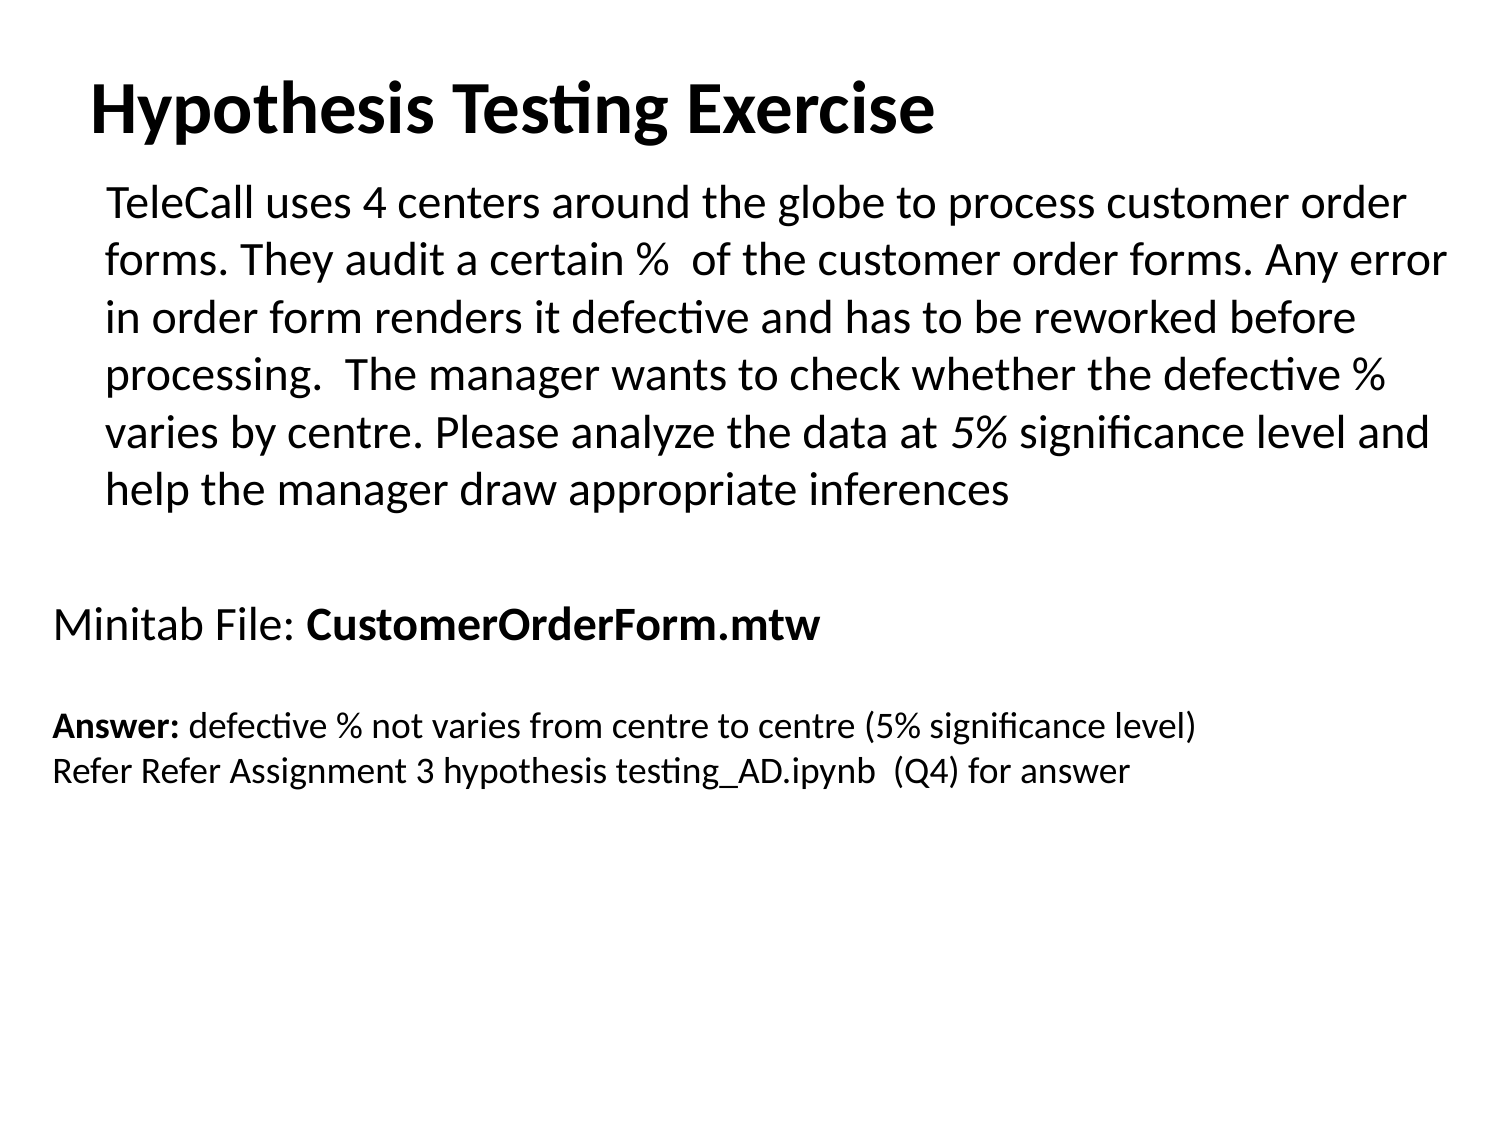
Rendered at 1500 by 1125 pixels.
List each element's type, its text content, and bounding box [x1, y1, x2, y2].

title Hypothesis Testing Exercise [75, 45, 1425, 162]
list TeleCall uses 4 centers around the globe to process customer order forms. They audit a certain % of the customer order forms. Any error in order form renders it defective and has to be reworked before processing. The manager wants to check whether the defective % varies by centre. Please analyze the data at 5% significance level and help the manager draw appropriate inferences Minitab File: CustomerOrderForm.mtw [37, 162, 1475, 804]
text_box Answer: defective % not varies from centre to centre (5% significance level) Refer Refer Assignment 3 hypothesis testing_AD.ipynb (Q4) for answer [37, 693, 1444, 799]
